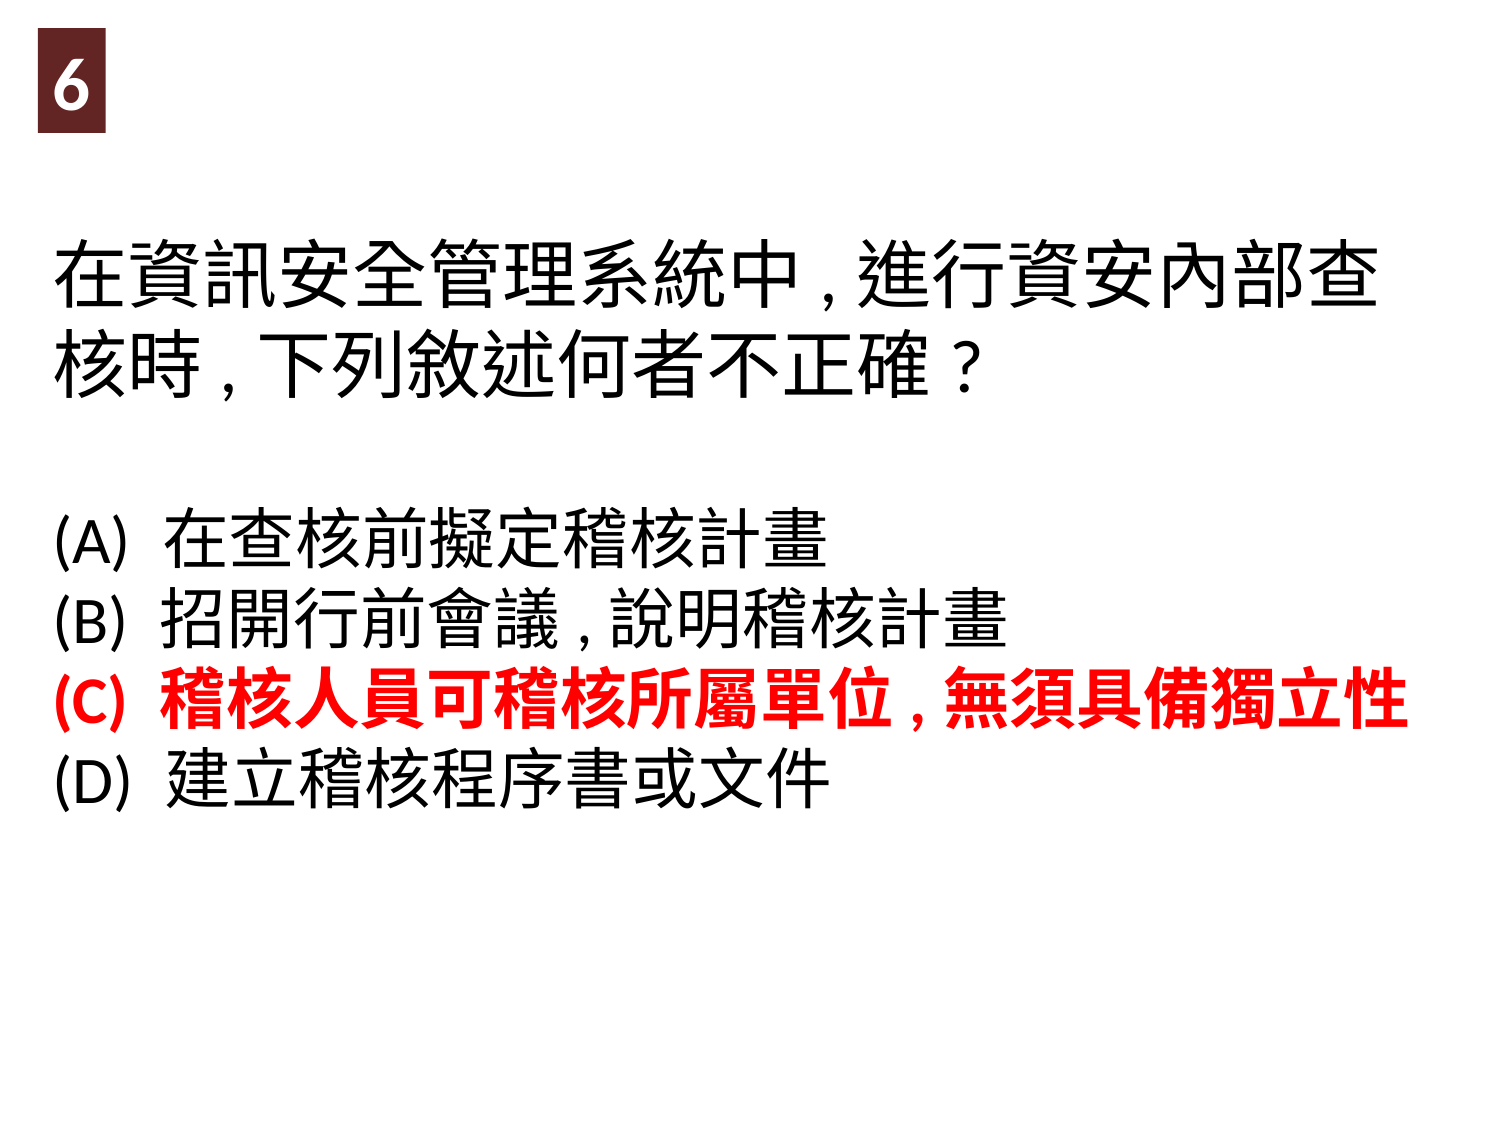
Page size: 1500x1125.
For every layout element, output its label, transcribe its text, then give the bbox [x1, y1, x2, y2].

text_box 在資訊安全管理系統中,進行資安內部查核時,下列敘述何者不正確? (A) 在查核前擬定稽核計畫 (B) 招開行前會議,說明稽核計畫 (C) 稽核人員可稽核所屬單位,無須具備獨立性 (D) 建立稽核程序書或文件 [37, 219, 1447, 825]
text_box 6 [37, 28, 106, 133]
